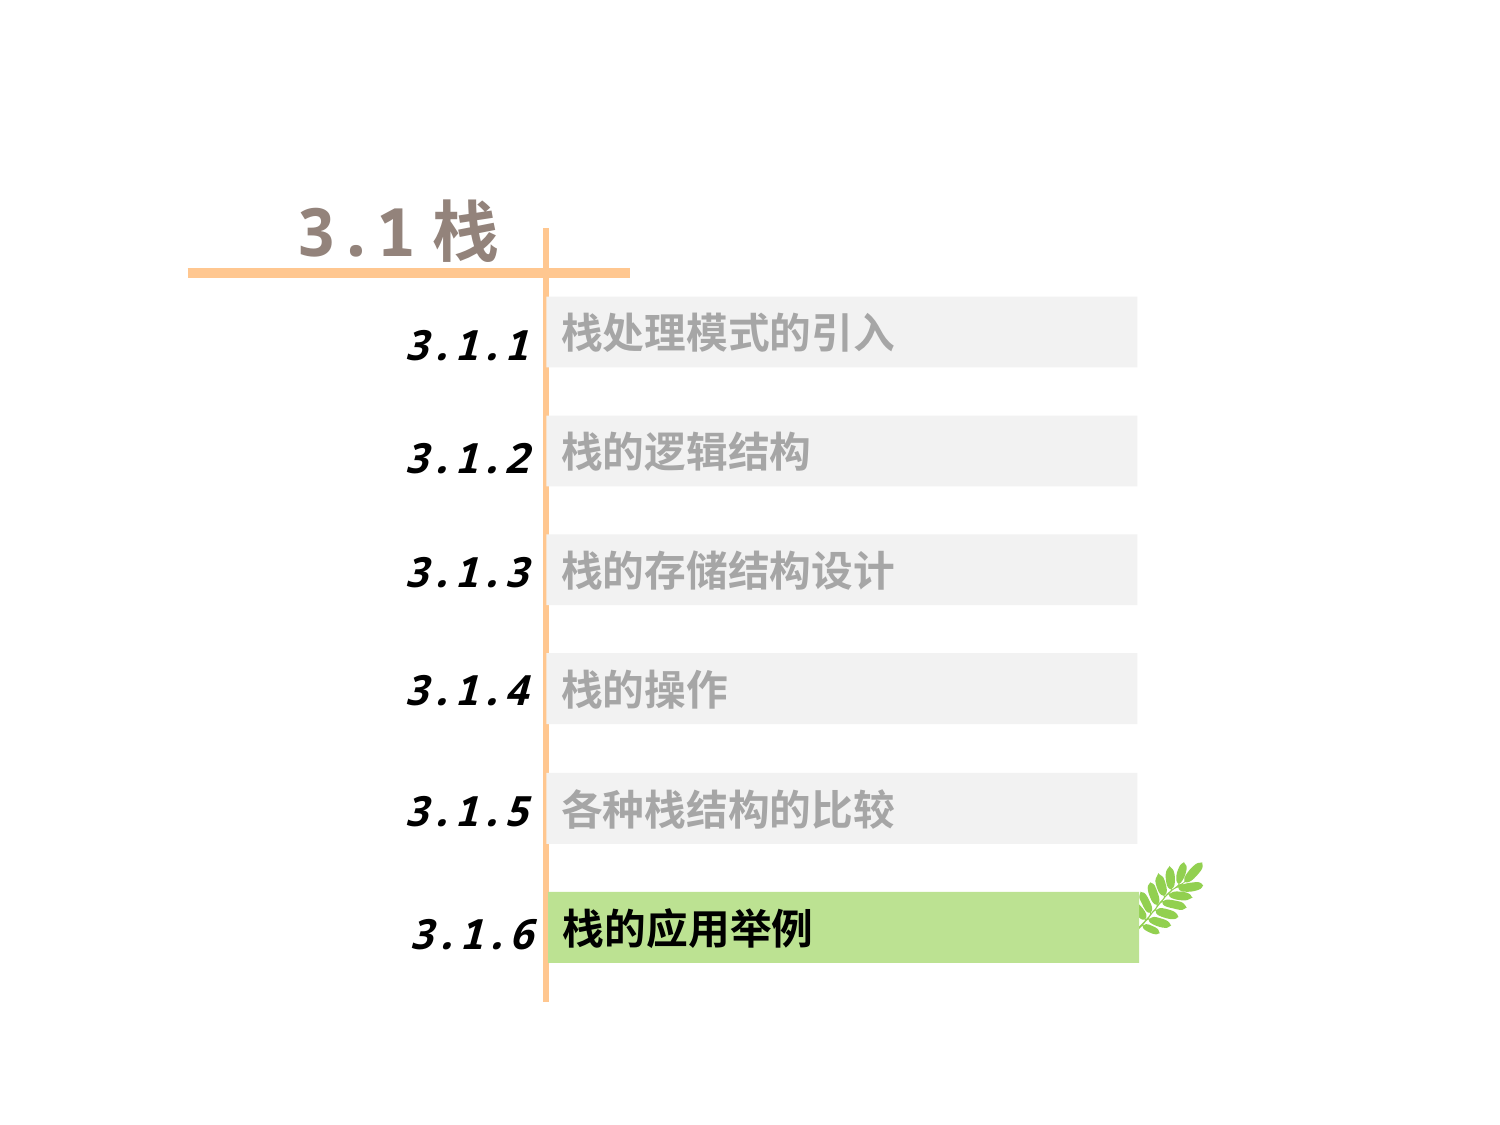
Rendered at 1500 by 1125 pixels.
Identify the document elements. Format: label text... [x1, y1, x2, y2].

text_box 栈的存储结构设计 [551, 534, 1138, 606]
text_box 3.1.4 [338, 646, 541, 722]
text_box 3.1.3 [338, 528, 541, 604]
text_box 3.1.5 [338, 766, 541, 842]
table_cell ( [547, 274, 624, 282]
text_box 3.1栈 [193, 181, 602, 268]
text_box 3.1.2 [338, 414, 541, 490]
text_box 3.1.6 [342, 890, 541, 966]
text_box 3.1.1 [338, 301, 541, 376]
table_cell ( [193, 274, 546, 283]
text_box 栈处理模式的引入 [551, 296, 1138, 368]
text_box 栈的操作 [551, 653, 1138, 725]
text_box 各种栈结构的比较 [551, 772, 1138, 844]
text_box 栈的应用举例 [551, 891, 1140, 963]
text_box 栈的逻辑结构 [551, 415, 1138, 487]
text_box [1140, 861, 1204, 935]
